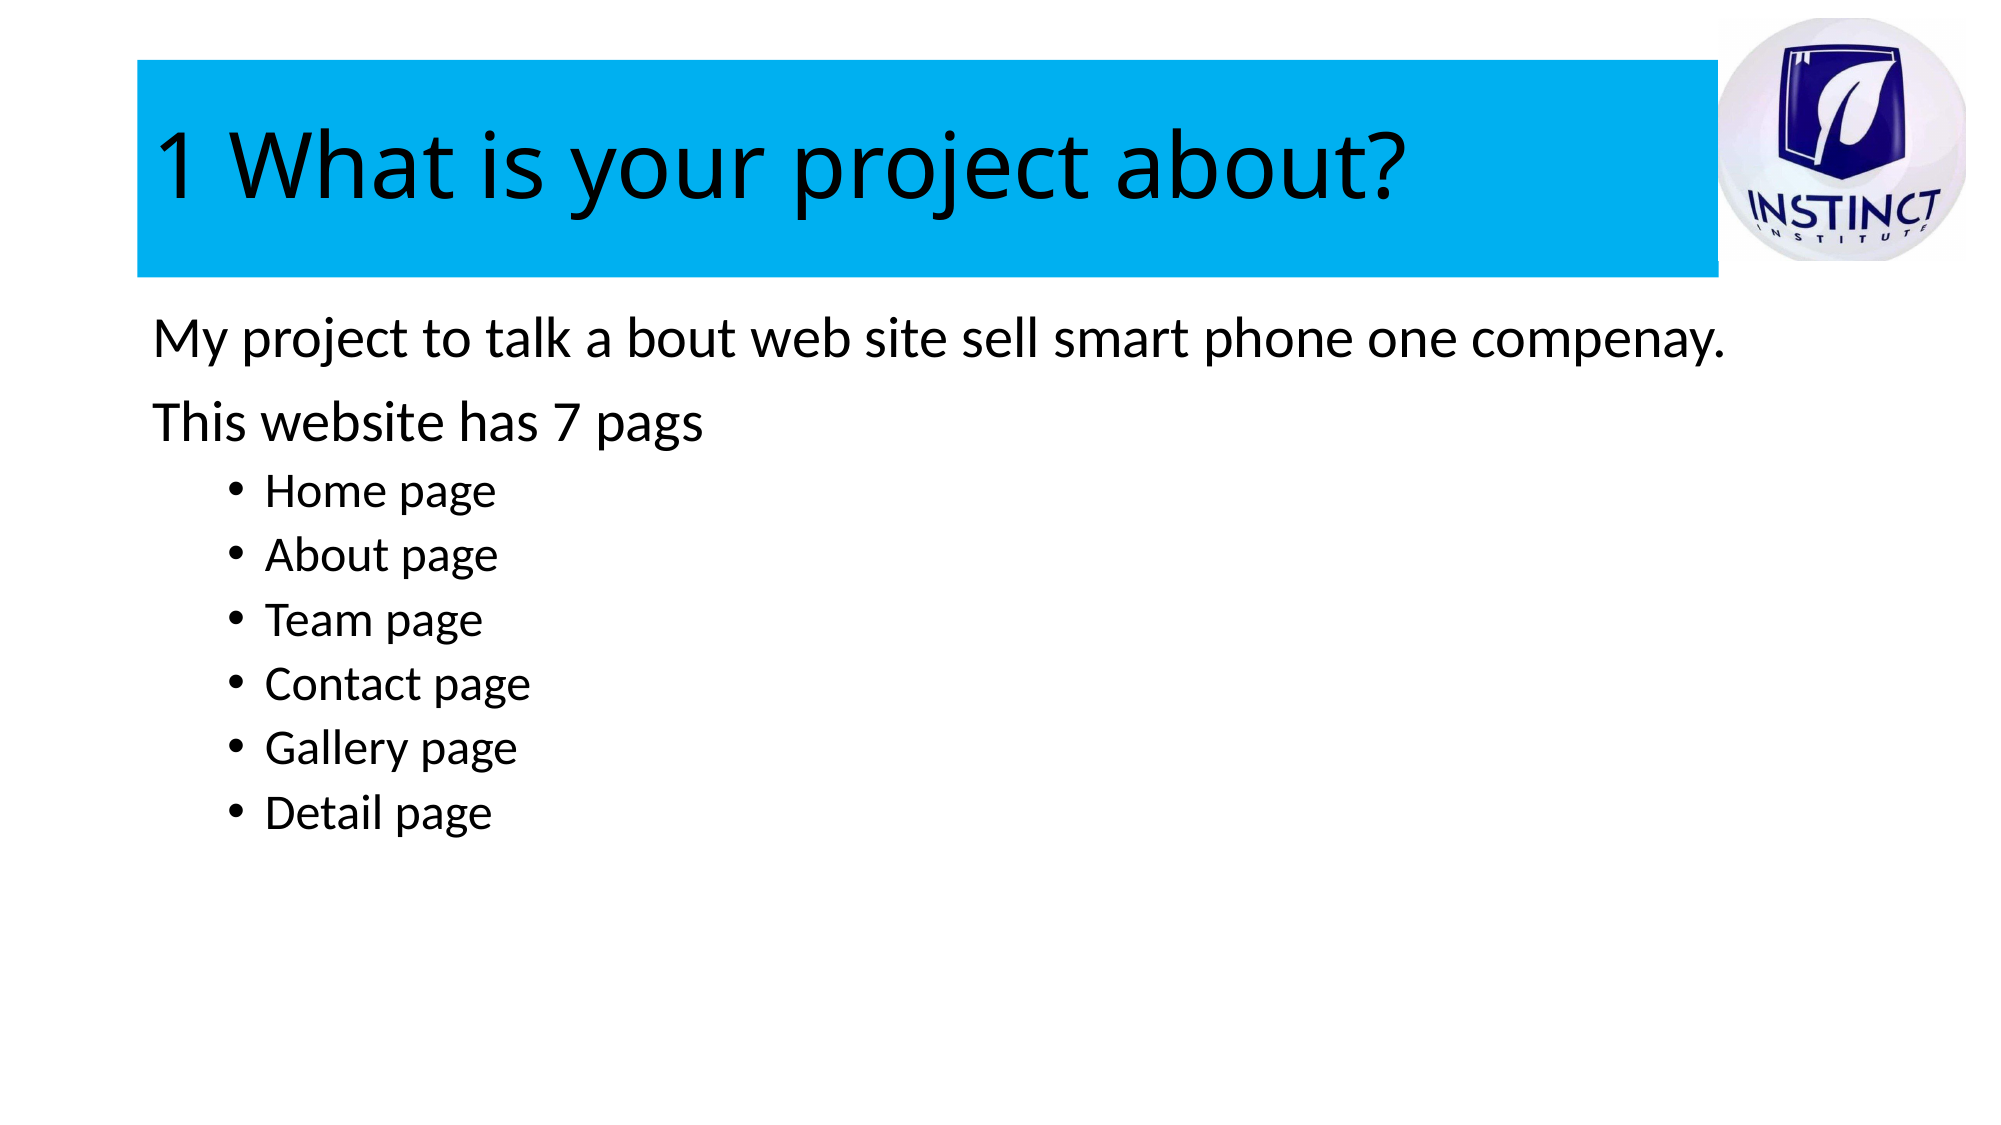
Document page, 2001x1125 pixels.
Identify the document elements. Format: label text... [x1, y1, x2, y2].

title 1 What is your project about? [137, 59, 1719, 278]
picture [1718, 18, 1966, 261]
list My project to talk a bout web site sell smart phone one compenay. This website has 7 pags Home page About page Team page Contact page Gallery page Detail page [137, 299, 1863, 1014]
